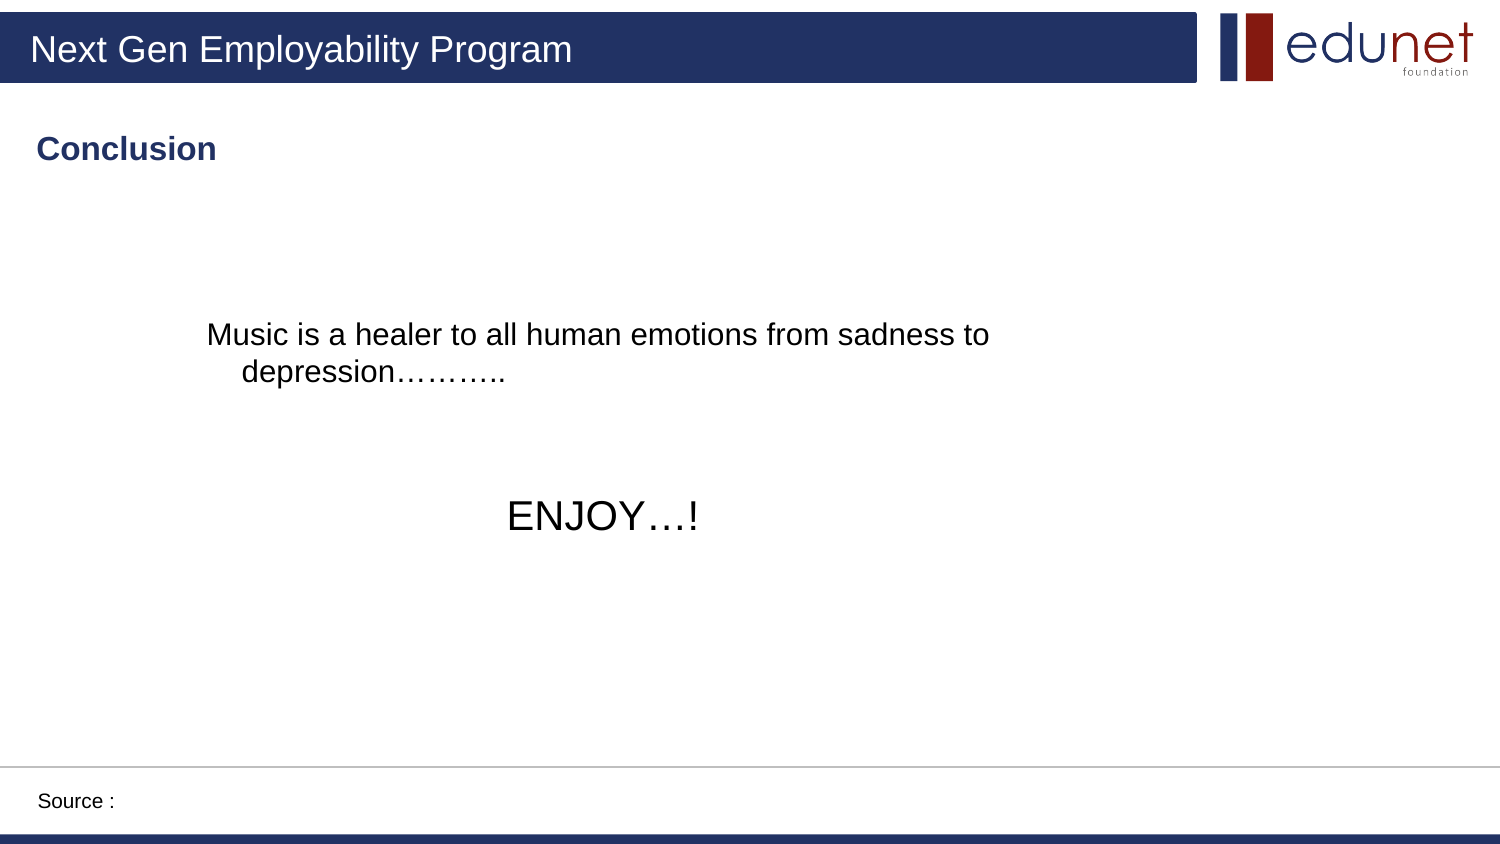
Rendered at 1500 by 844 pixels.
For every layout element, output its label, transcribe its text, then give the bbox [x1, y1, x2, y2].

text_box Source : [22, 776, 139, 826]
picture [1279, 14, 1482, 83]
title Conclusion [21, 111, 504, 165]
text_box Music is a healer to all human emotions from sadness to depression……….. ENJOY…! [191, 299, 1133, 633]
